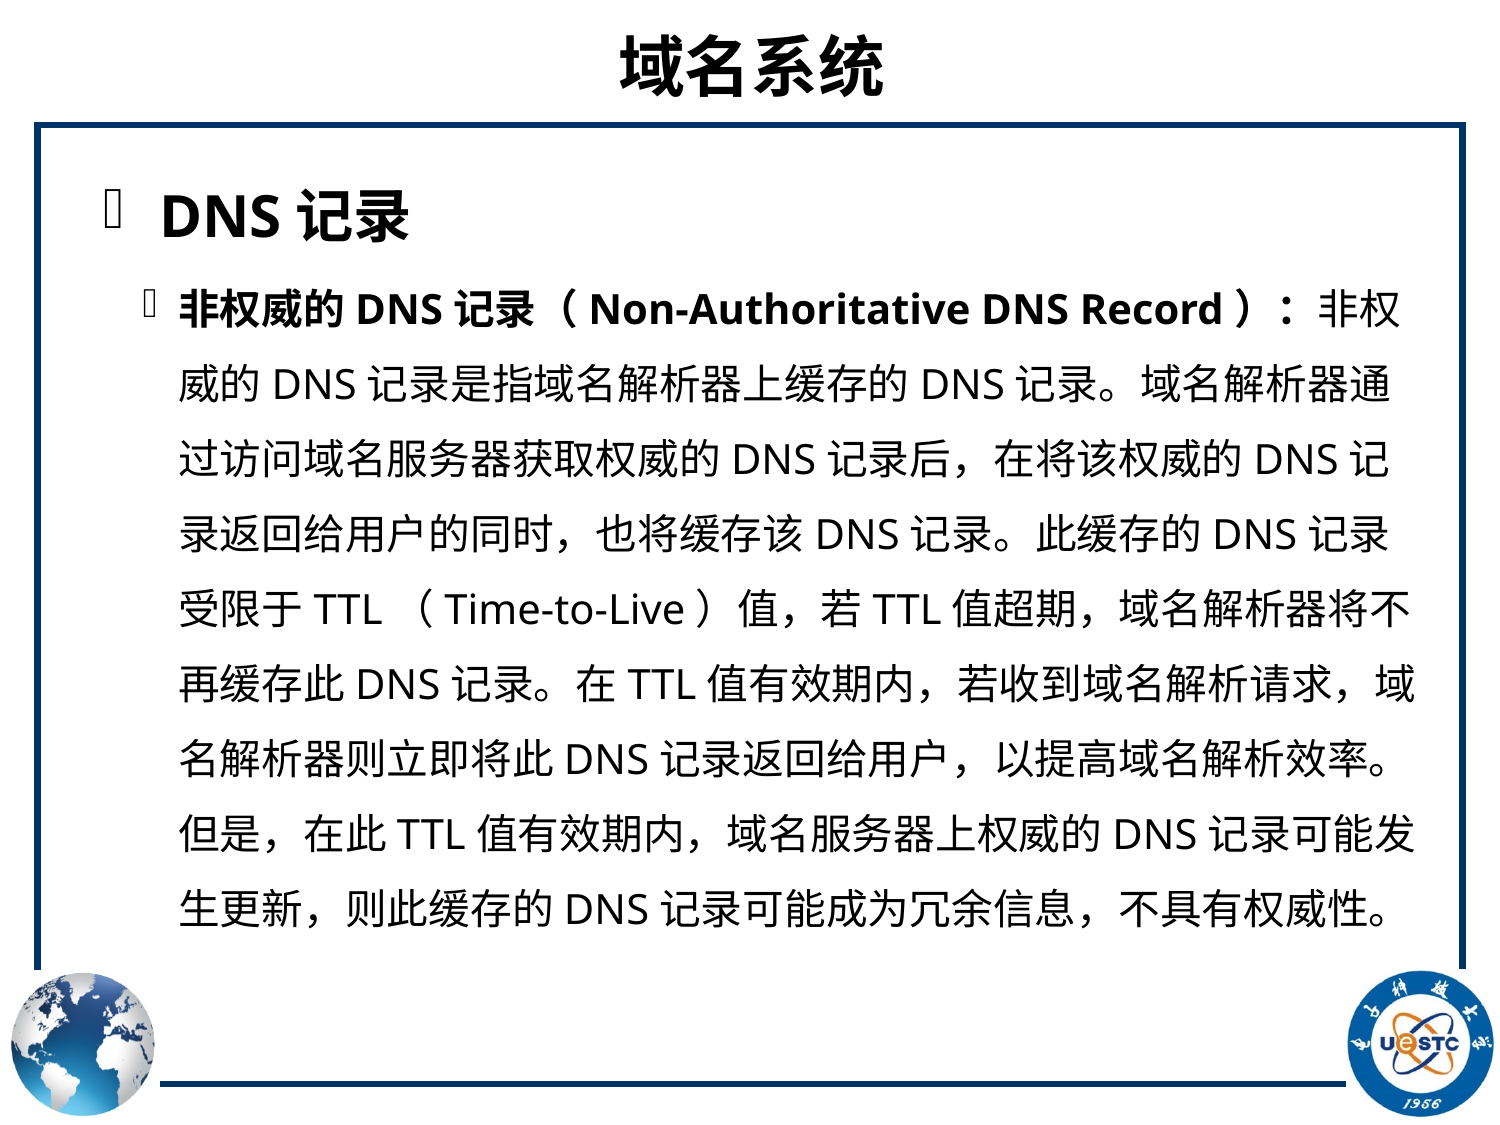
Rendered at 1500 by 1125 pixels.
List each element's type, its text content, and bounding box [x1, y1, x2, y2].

picture [0, 970, 160, 1118]
title 域名系统 [41, 19, 1463, 112]
text_box DNS记录 非权威的DNS记录（Non-Authoritative DNS Record）：非权威的DNS记录是指域名解析器上缓存的DNS记录。域名解析器通过访问域名服务器获取权威的DNS记录后，在将该权威的DNS记录返回给用户的同时，也将缓存该DNS记录。此缓存的DNS记录受限于TTL（Time-to-Live）值，若TTL值超期，域名解析器将不再缓存此DNS记录。在TTL值有效期内，若收到域名解析请求，域名解析器则立即将此DNS记录返回给用户，以提高域名解析效率。但是，在此TTL值有效期内，域名服务器上权威的DNS记录可能发生更新，则此缓存的DNS记录可能成为冗余信息，不具有权威性。 [88, 137, 1439, 1036]
picture [1346, 969, 1495, 1118]
